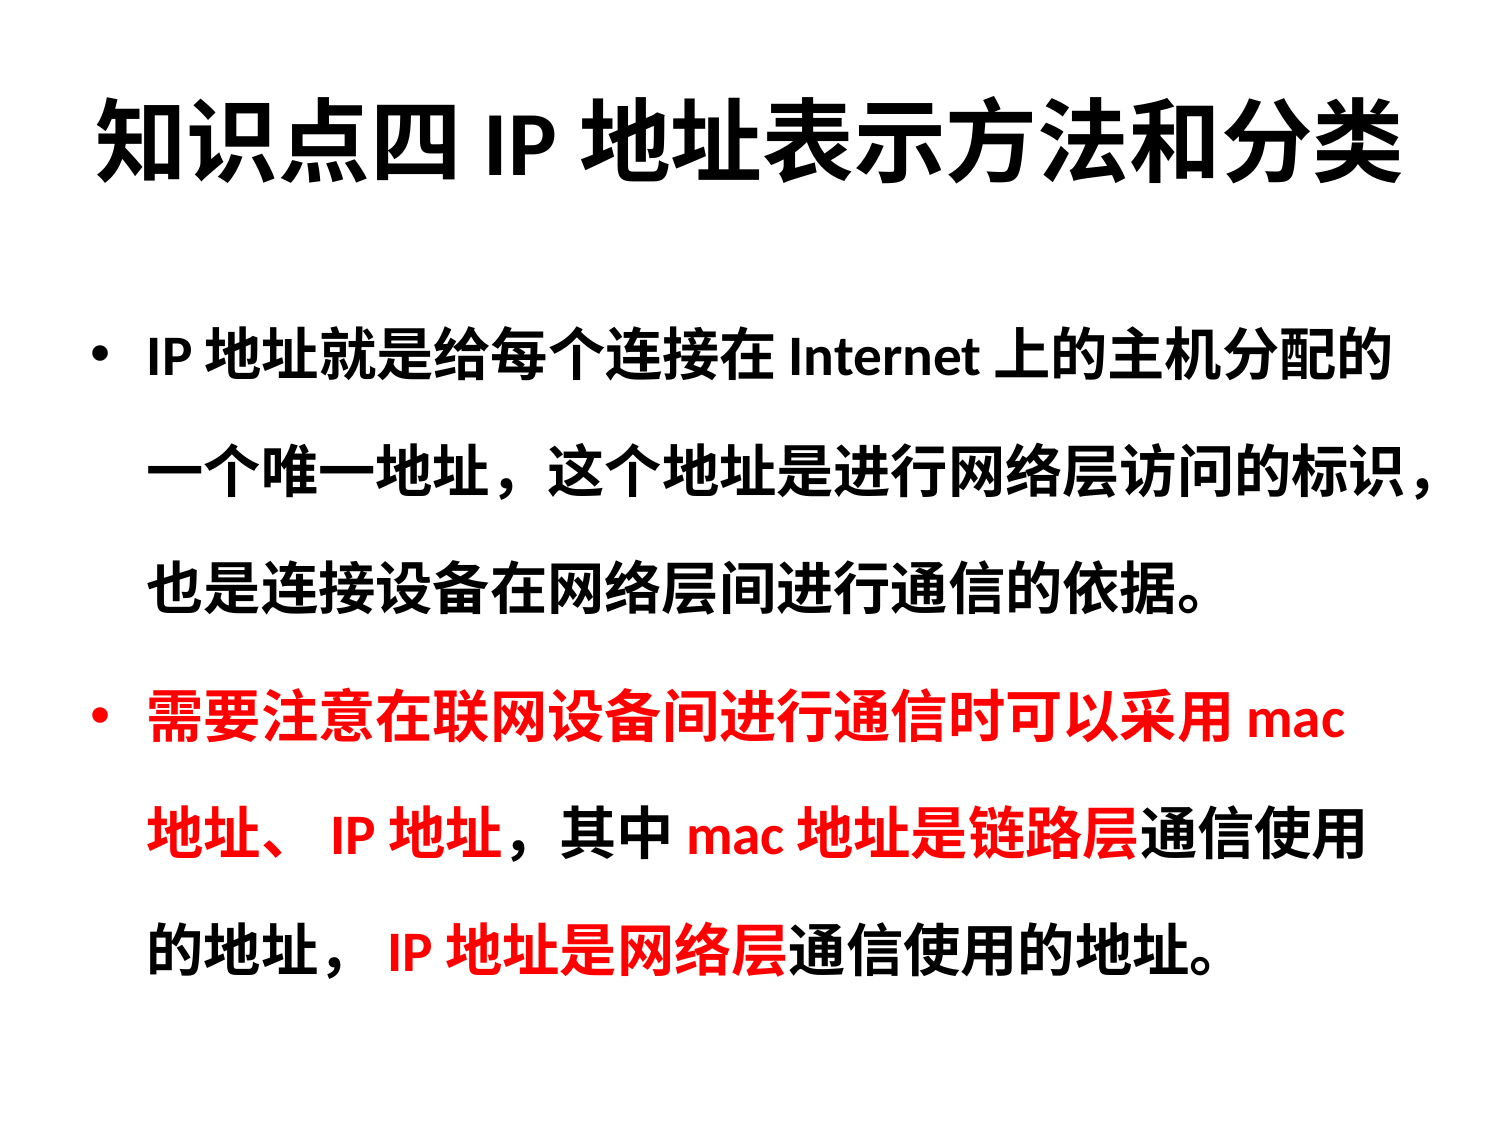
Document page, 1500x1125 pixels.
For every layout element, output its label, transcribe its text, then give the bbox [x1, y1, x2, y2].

title 知识点四IP地址表示方法和分类 [75, 45, 1425, 233]
list IP地址就是给每个连接在Internet上的主机分配的一个唯一地址，这个地址是进行网络层访问的标识，也是连接设备在网络层间进行通信的依据。 需要注意在联网设备间进行通信时可以采用mac地址、IP地址，其中mac地址是链路层通信使用的地址，IP地址是网络层通信使用的地址。 [75, 262, 1425, 1005]
